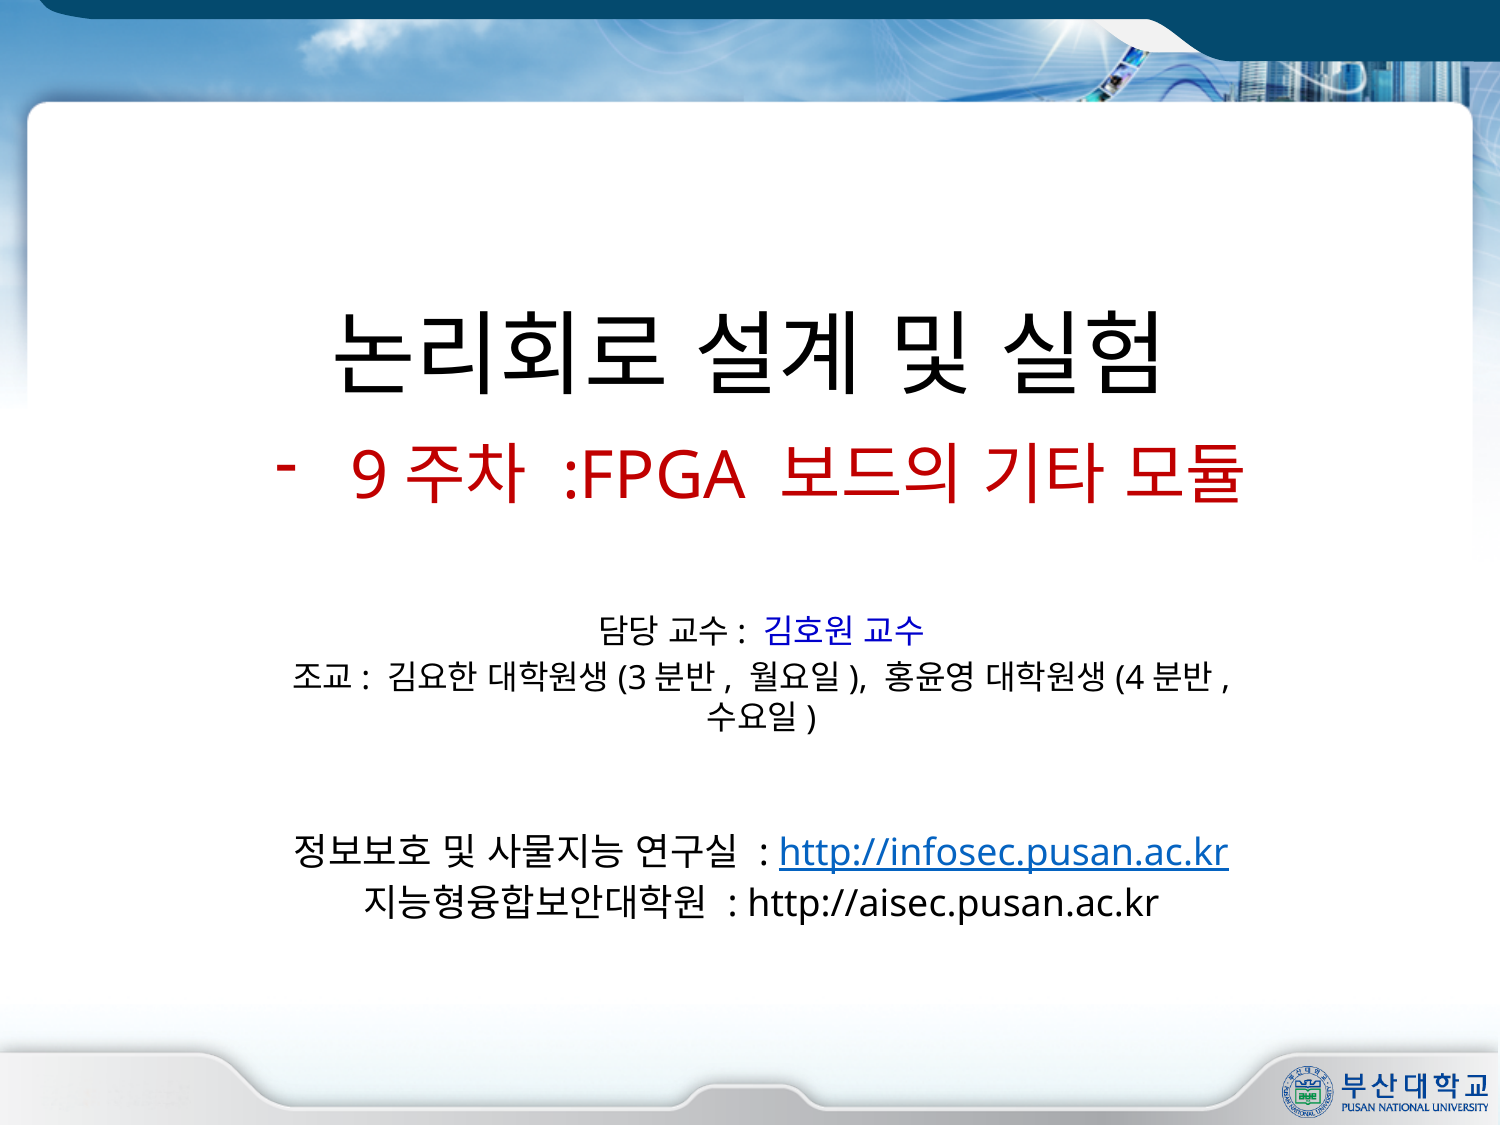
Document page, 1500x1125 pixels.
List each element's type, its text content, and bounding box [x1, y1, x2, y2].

text_box 담당 교수: 김호원 교수 조교: 김요한 대학원생(3분반, 월요일), 홍윤영 대학원생(4분반, 수요일) [236, 602, 1287, 890]
text_box 정보보호 및 사물지능 연구실 : http://infosec.pusan.ac.kr 지능형융합보안대학원 : http://aisec.pusan.ac.kr [66, 820, 1457, 932]
picture [0, 0, 1500, 1125]
text_box 9주차 :FPGA 보드의 기타 모듈 [236, 424, 1287, 521]
text_box 논리회로 설계 및 실험 [112, 230, 1388, 472]
